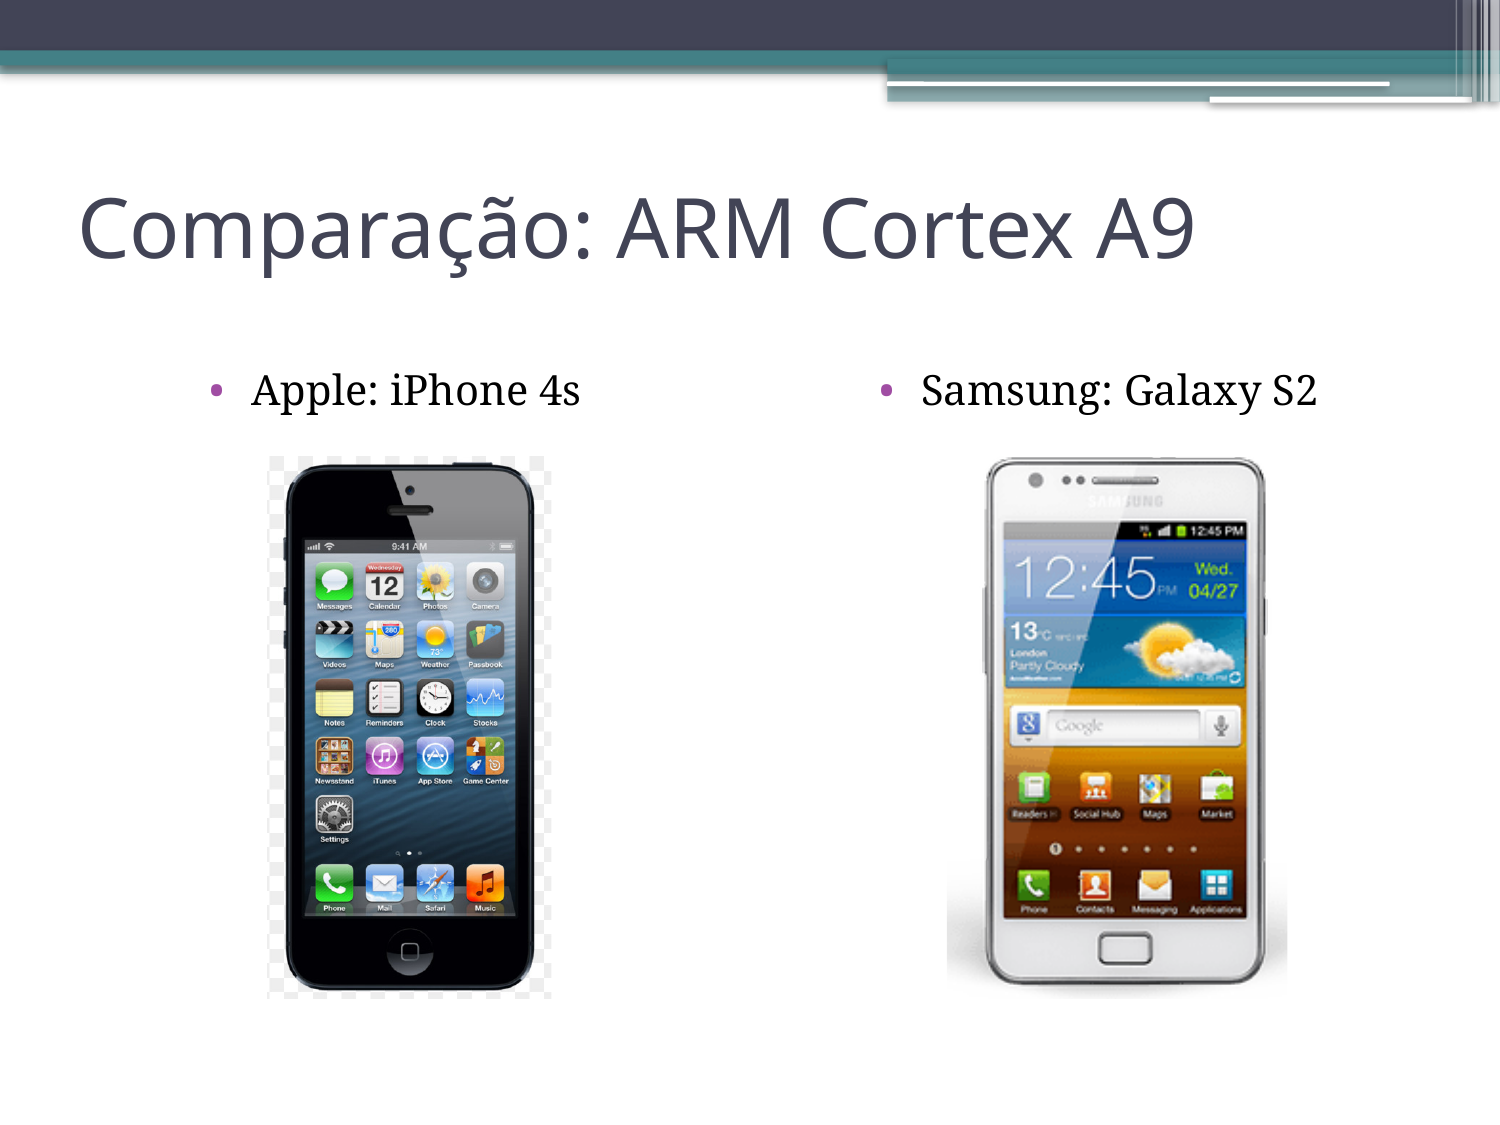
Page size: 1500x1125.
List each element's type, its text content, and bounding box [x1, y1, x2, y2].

text_box Samsung: Galaxy S2 [846, 356, 1359, 488]
picture [946, 456, 1288, 999]
list Apple: iPhone 4s [176, 356, 688, 488]
picture [266, 456, 552, 999]
title Comparação: ARM Cortex A9 [62, 137, 1413, 313]
